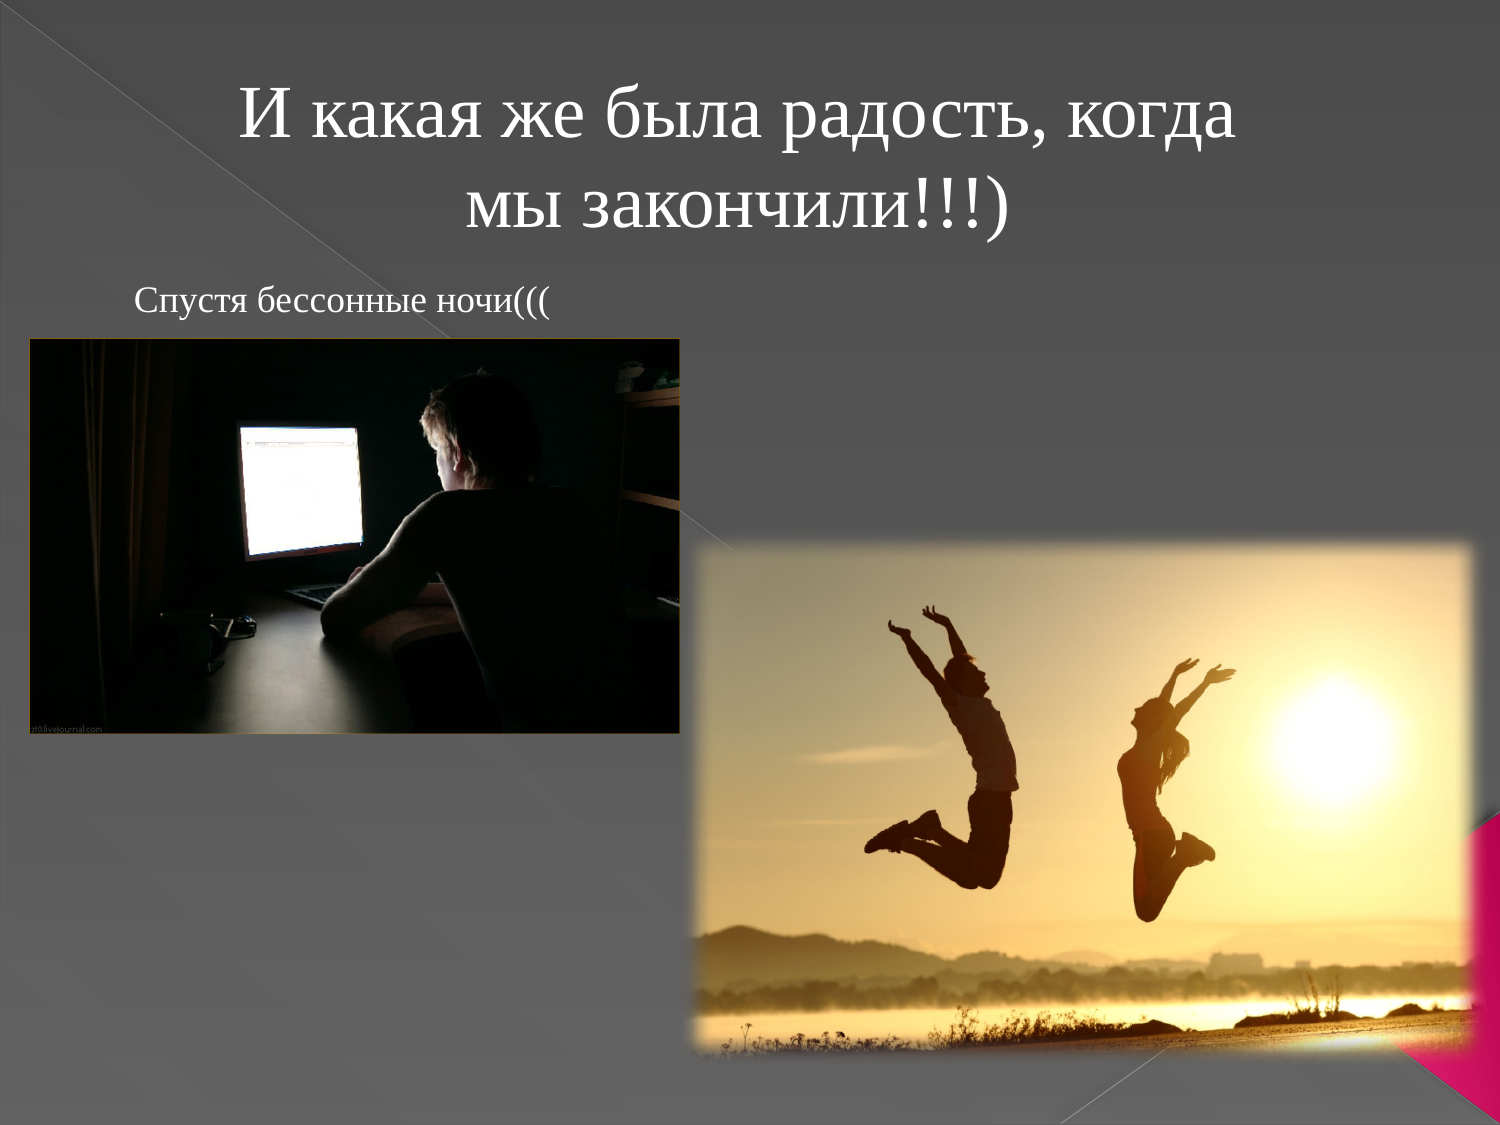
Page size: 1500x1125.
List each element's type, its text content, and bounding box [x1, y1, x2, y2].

text_box И какая же была радость, когда мы закончили!!!) [206, 54, 1270, 250]
picture [29, 337, 1488, 1067]
text_box Спустя бессонные ночи((( [0, 267, 686, 327]
